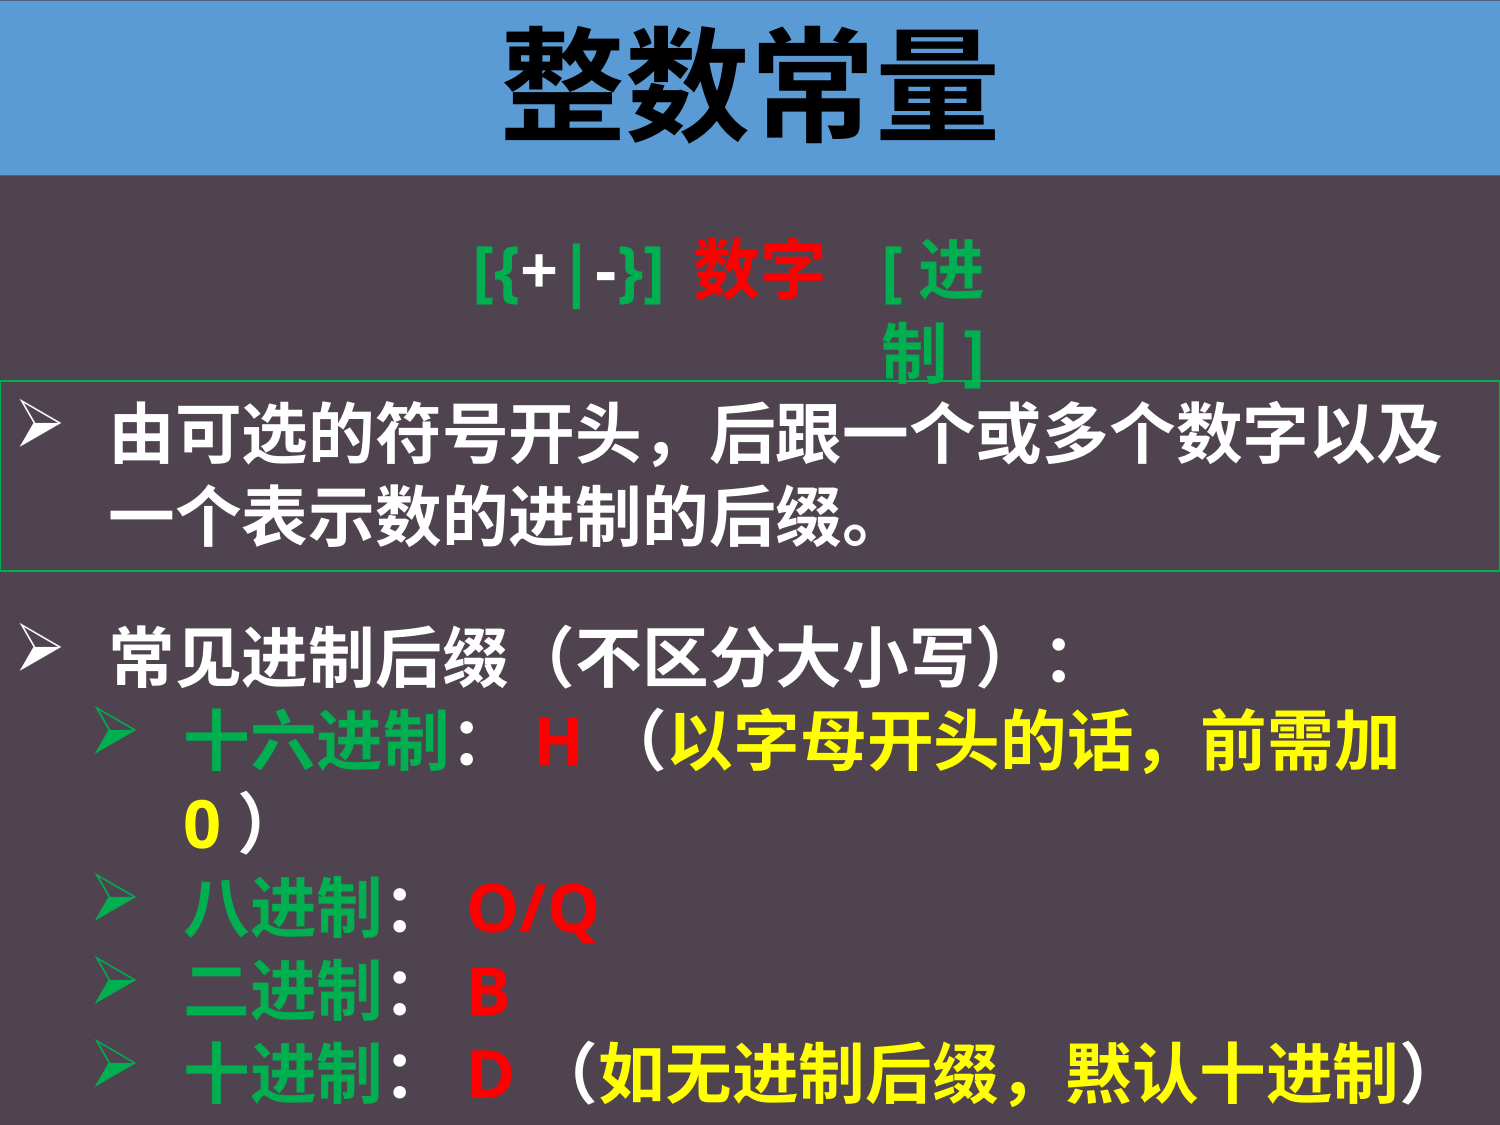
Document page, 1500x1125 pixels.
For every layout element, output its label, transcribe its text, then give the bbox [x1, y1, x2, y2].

text_box 由可选的符号开头，后跟一个或多个数字以及一个表示数的进制的后缀。 [0, 380, 1500, 572]
text_box [进制] [853, 217, 1041, 322]
text_box [{+|-}] [442, 217, 668, 322]
text_box 数字 [668, 217, 853, 322]
text_box 常见进制后缀（不区分大小写）： 十六进制：H（以字母开头的话，前需加0） 八进制：O/Q 二进制：B 十进制：D（如无进制后缀，黙认十进制） [0, 604, 1500, 1125]
text_box 整数常量 [0, 0, 1500, 165]
